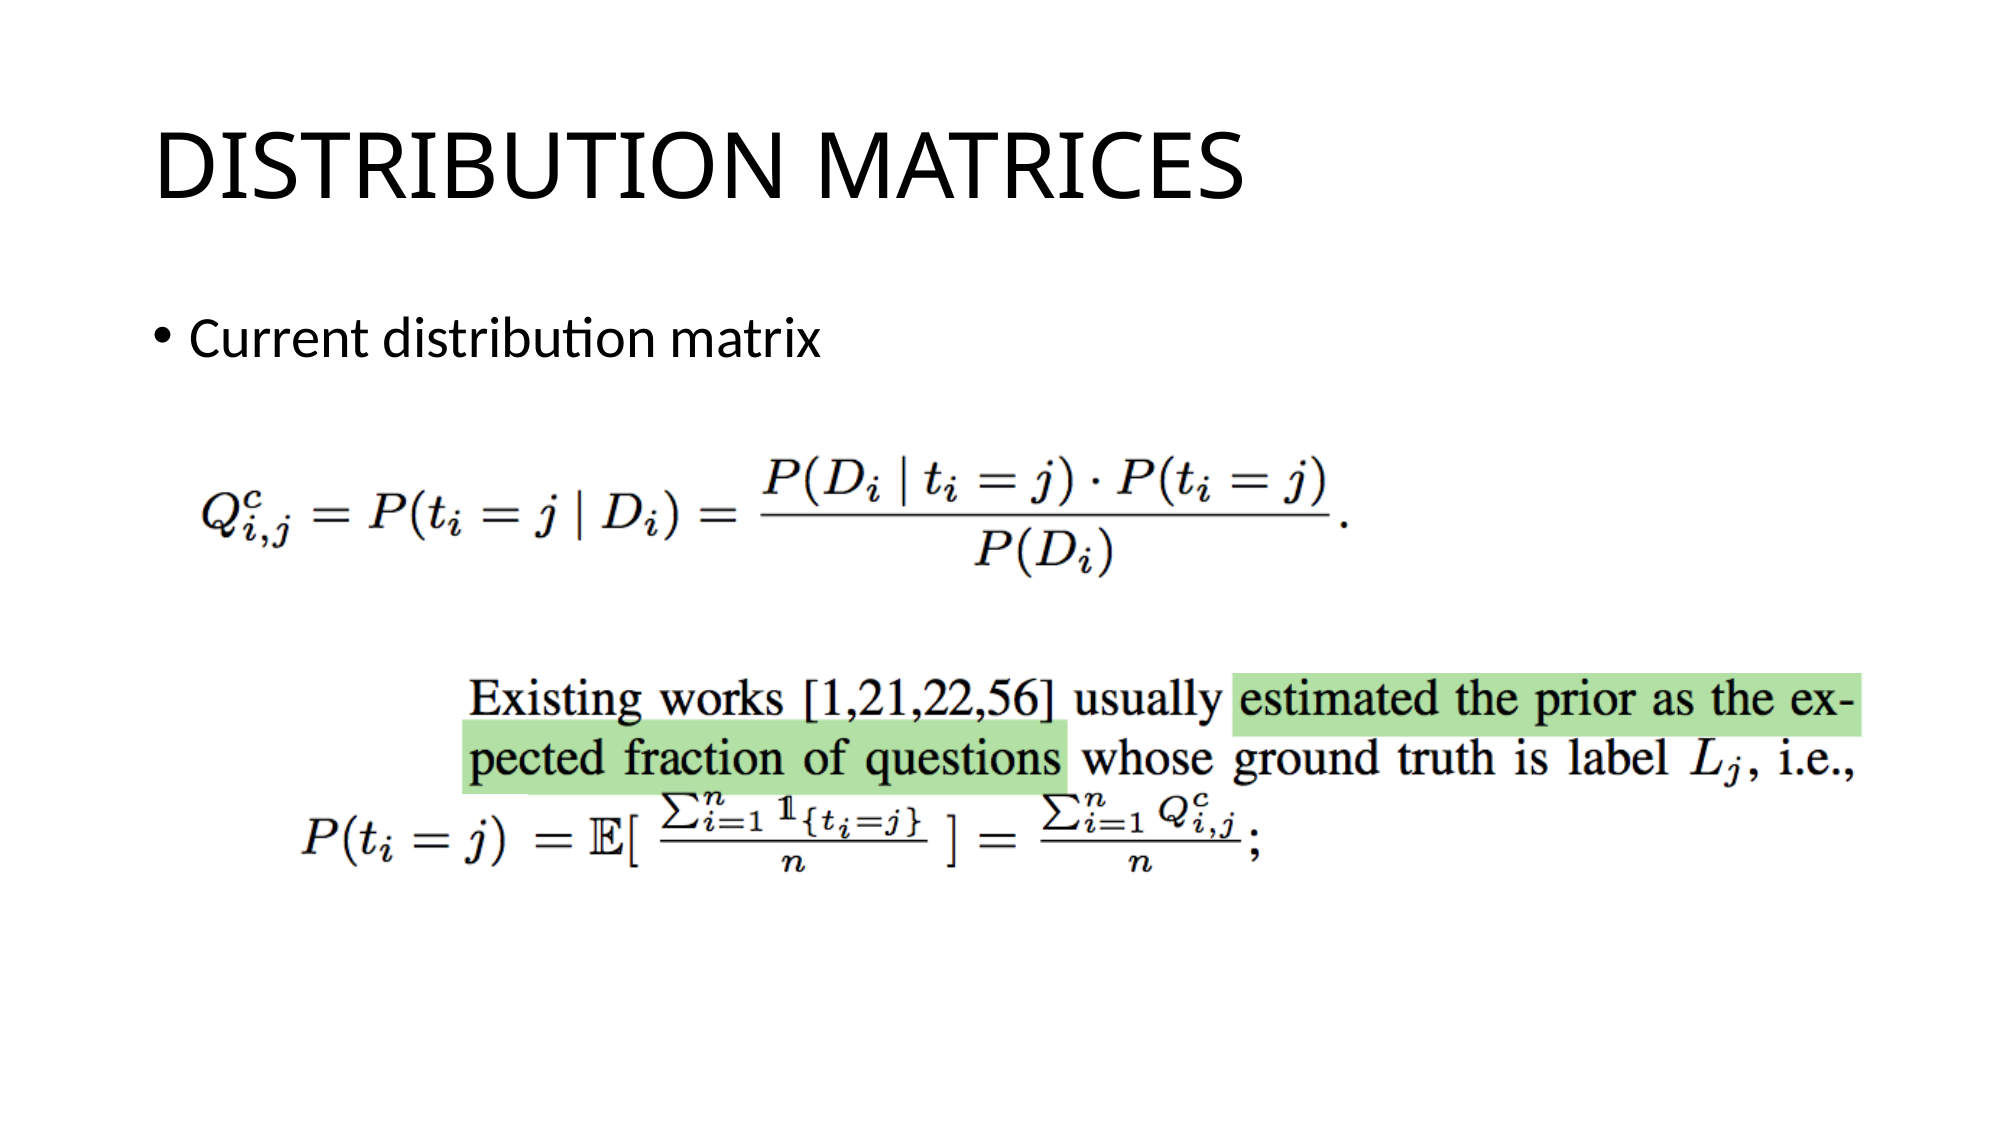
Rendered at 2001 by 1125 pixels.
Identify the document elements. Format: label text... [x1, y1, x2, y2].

title DISTRIBUTION MATRICES [137, 59, 1863, 278]
picture [185, 429, 1361, 581]
picture [292, 673, 1863, 885]
list Current distribution matrix [137, 299, 1863, 1014]
